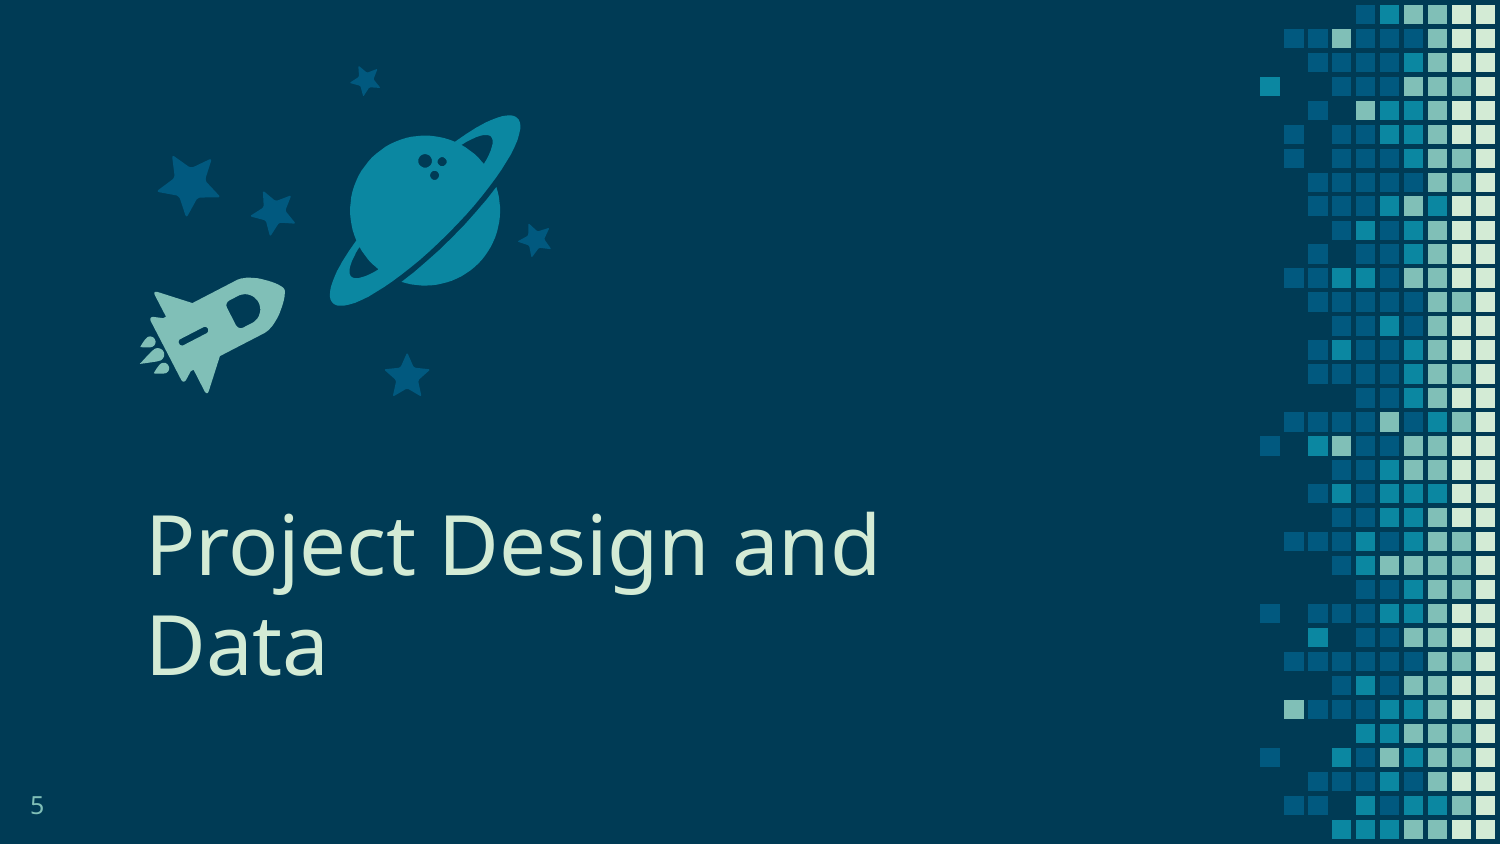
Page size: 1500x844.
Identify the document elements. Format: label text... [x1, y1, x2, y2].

title Project Design and Data [130, 516, 1032, 707]
text_box [384, 353, 430, 396]
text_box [329, 115, 521, 306]
text_box [524, 223, 551, 257]
slide_number 5 [15, 774, 105, 839]
text_box [250, 191, 295, 236]
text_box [146, 264, 273, 392]
text_box [157, 156, 220, 217]
text_box [350, 66, 380, 96]
